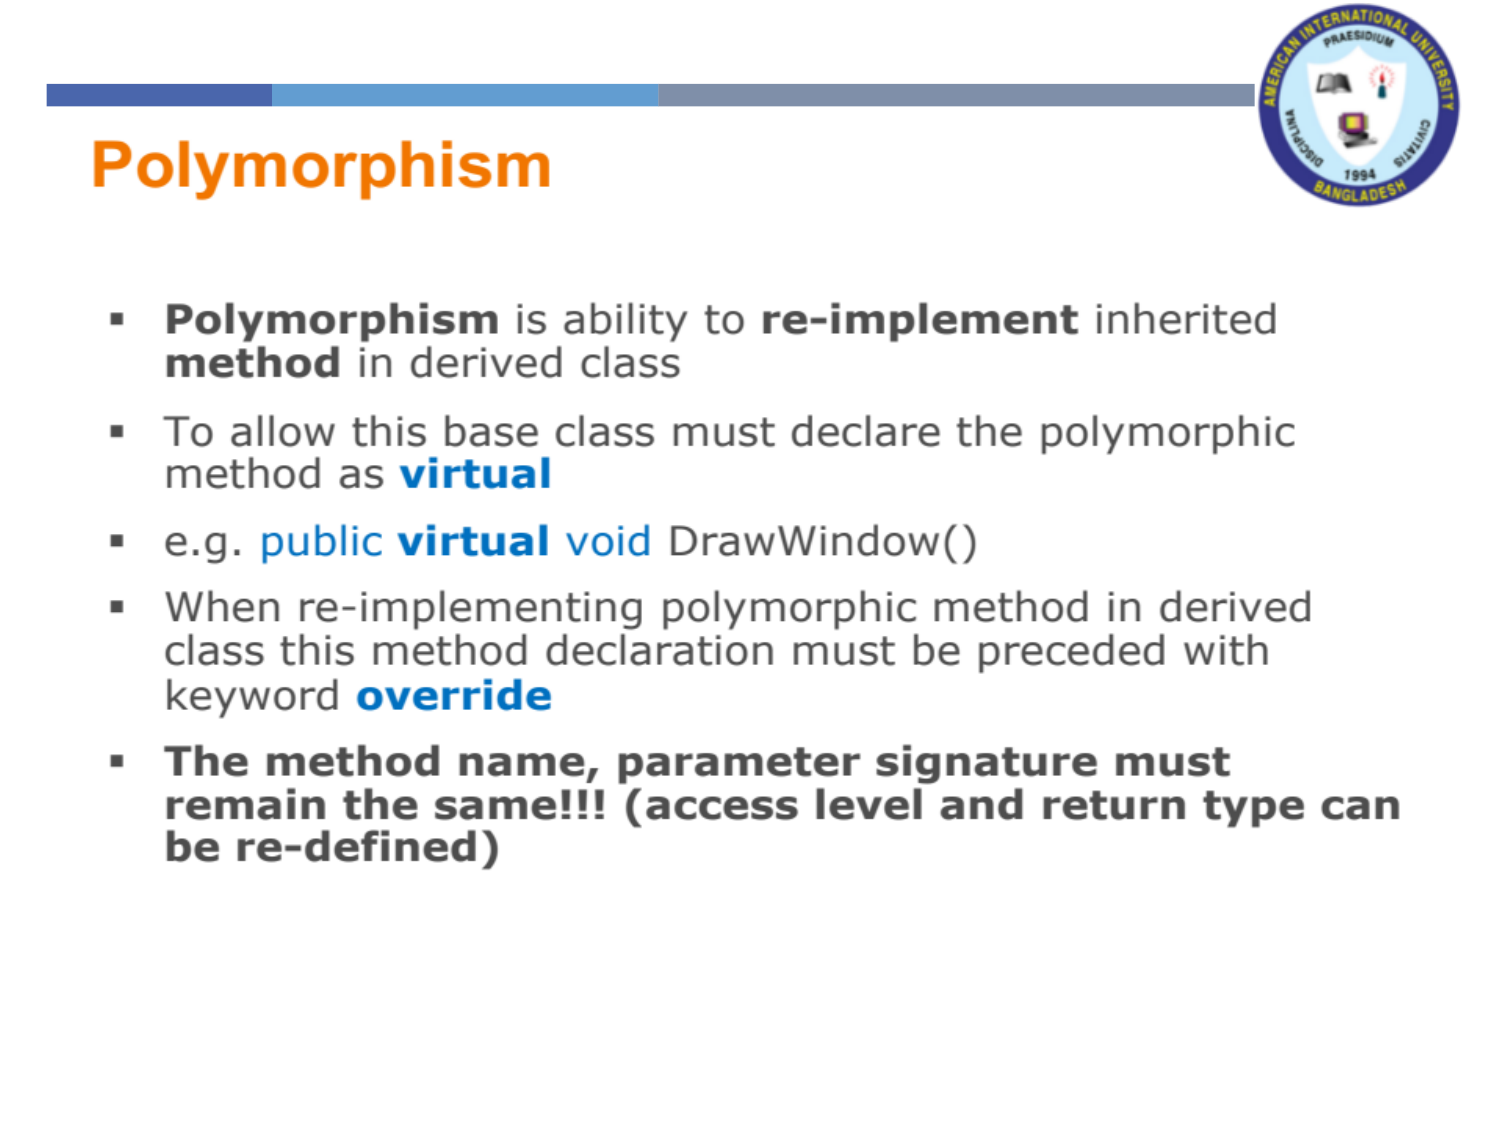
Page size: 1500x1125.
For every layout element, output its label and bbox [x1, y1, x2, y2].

picture [0, 0, 1500, 1125]
text_box [46, 83, 1244, 108]
